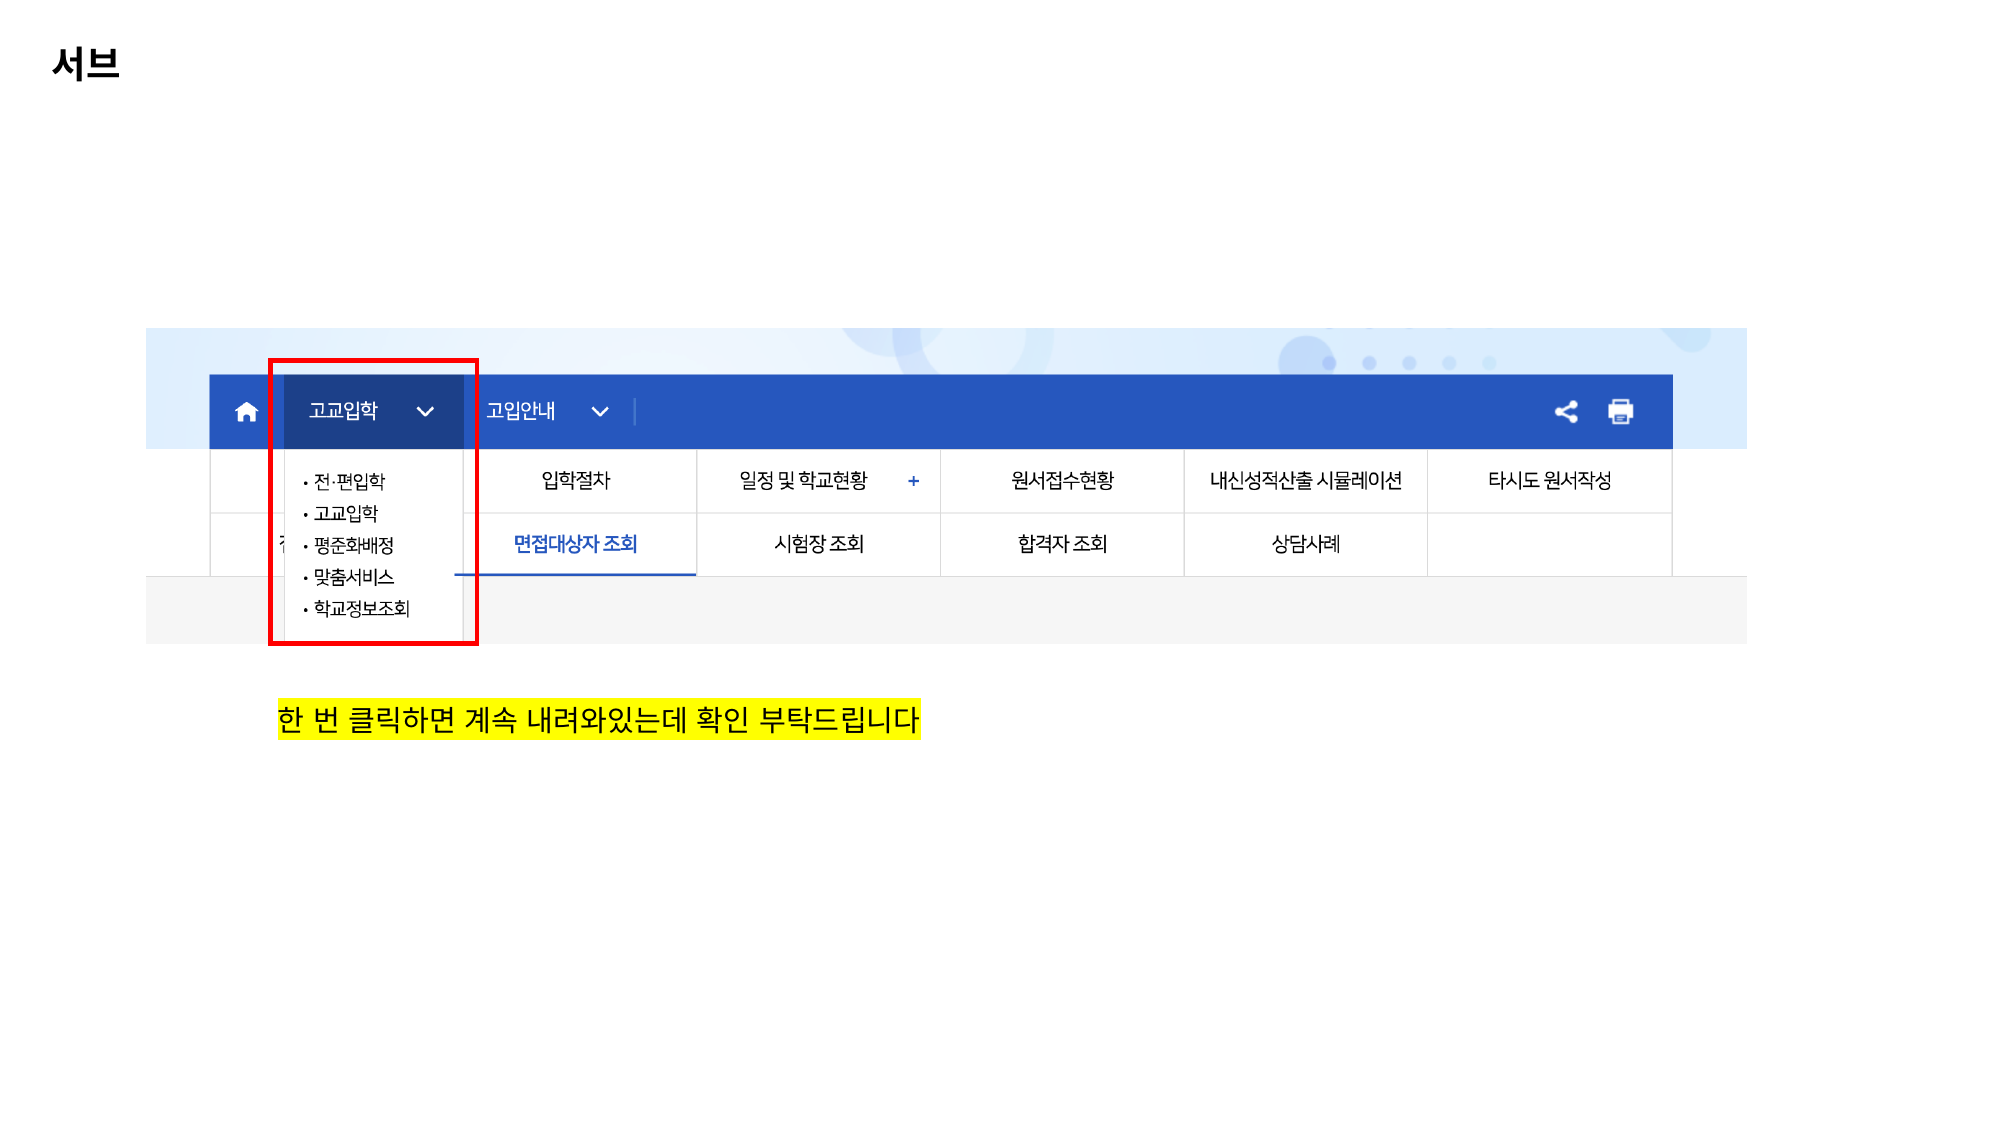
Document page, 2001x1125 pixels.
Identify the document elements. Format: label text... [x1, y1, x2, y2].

text_box 한 번 클릭하면 계속 내려와있는데 확인 부탁드립니다 [263, 695, 937, 745]
picture [146, 328, 1747, 644]
text_box 서브 [37, 33, 457, 94]
